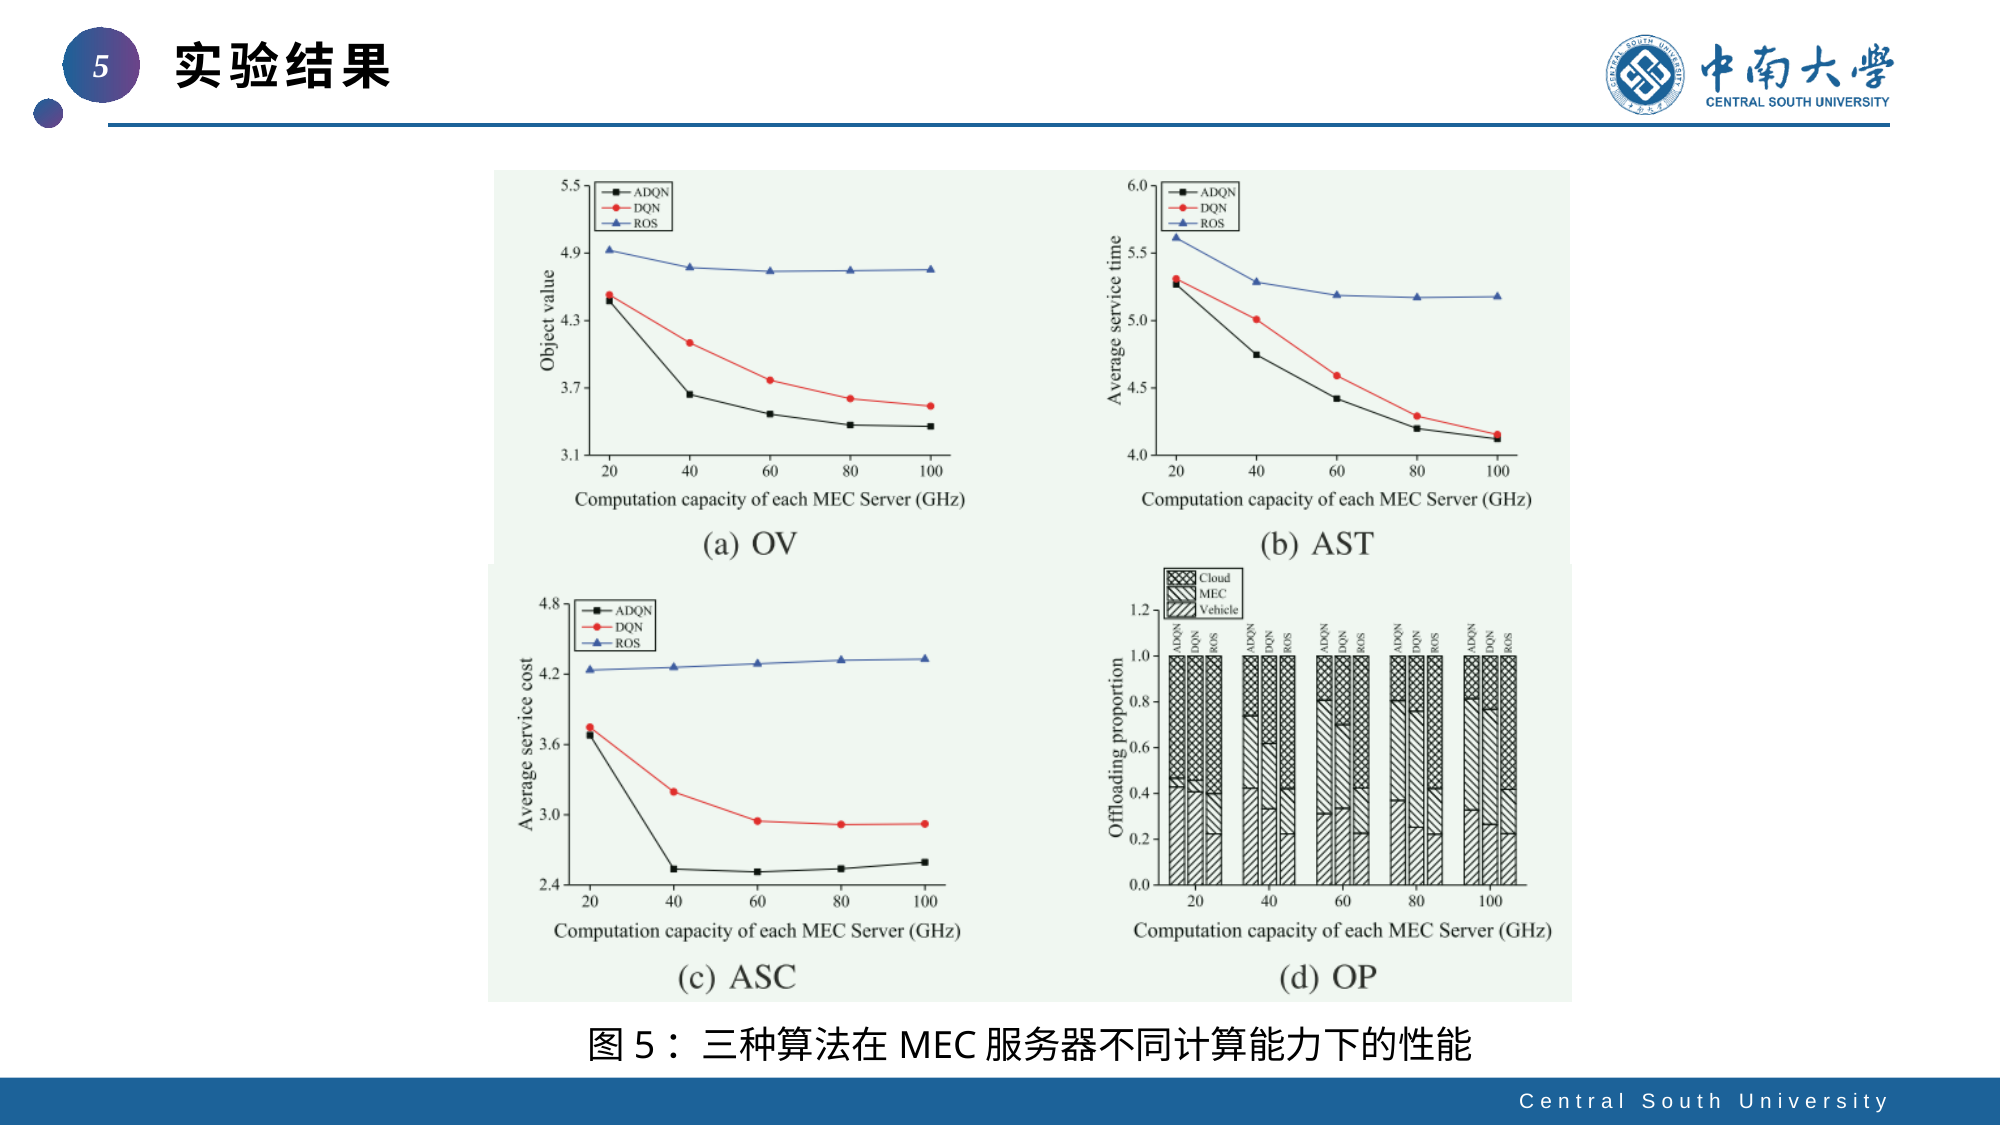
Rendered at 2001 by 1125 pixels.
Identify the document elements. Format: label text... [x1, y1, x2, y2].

text_box 实验结果 [173, 15, 427, 103]
picture [1595, 28, 1907, 121]
text_box [0, 1077, 2000, 1125]
text_box Central South University [1504, 1080, 1902, 1120]
picture [488, 170, 1572, 1002]
text_box 图5：三种算法在MEC服务器不同计算能力下的性能 [572, 1014, 1489, 1074]
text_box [33, 26, 140, 128]
